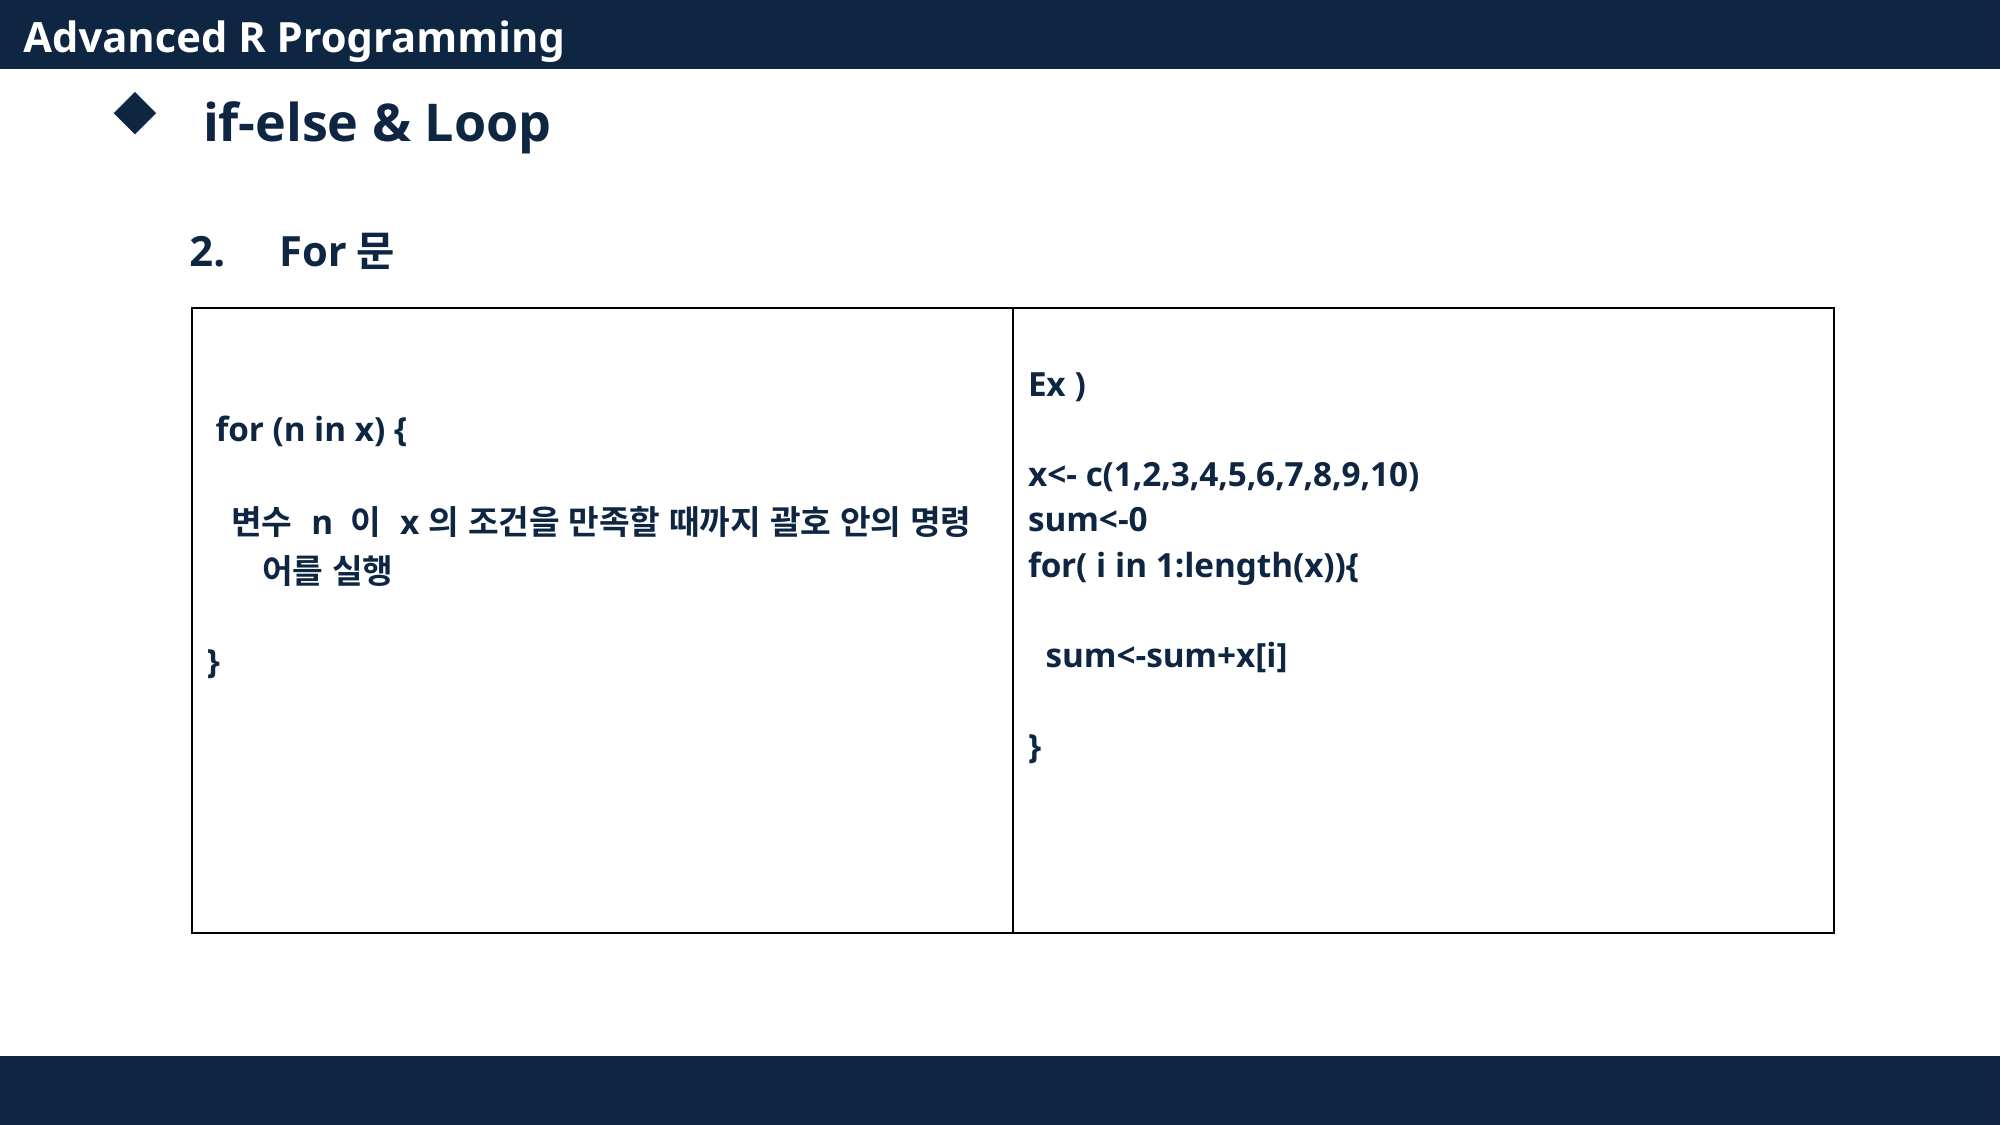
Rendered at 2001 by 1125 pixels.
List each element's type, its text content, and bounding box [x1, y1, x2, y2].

text_box if-else & Loop [94, 81, 1734, 159]
text_box [0, 0, 2000, 70]
table_header for (n in x) { 변수 n 이 x의 조건을 만족할 때까지 괄호 안의 명령 어를 실행 } [193, 309, 1012, 932]
text_box [0, 1055, 2000, 1125]
table_header Ex ) x<- c(1,2,3,4,5,6,7,8,9,10) sum<-0 for( i in 1:length(x)){ sum<-sum+x[i] } [1014, 309, 1833, 932]
text_box 2. For문 [174, 217, 1814, 282]
text_box Advanced R Programming [8, 3, 783, 68]
